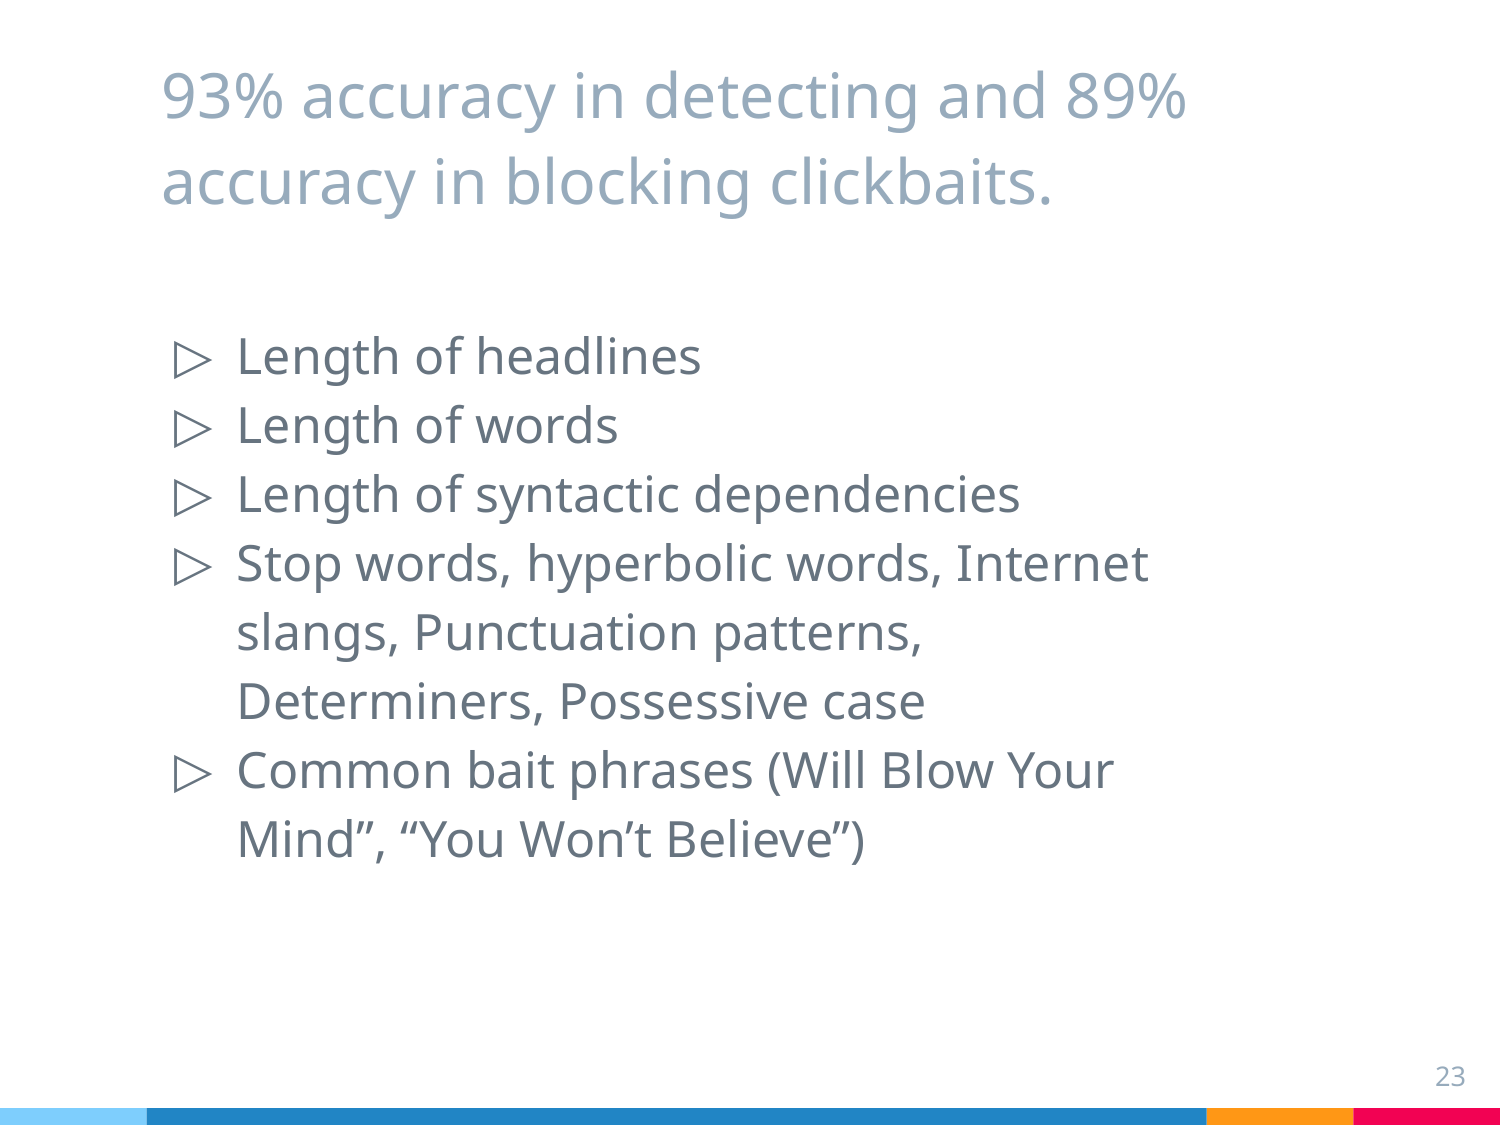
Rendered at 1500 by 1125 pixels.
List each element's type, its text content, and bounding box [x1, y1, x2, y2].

list Length of headlines Length of words Length of syntactic dependencies Stop words, hyperbolic words, Internet slangs, Punctuation patterns, Determiners, Possessive case Common bait phrases (Will Blow Your Mind”, “You Won’t Believe”) [146, 300, 1207, 1078]
title 93% accuracy in detecting and 89% accuracy in blocking clickbaits. [146, 45, 1207, 233]
slide_number ‹#› [1391, 1043, 1482, 1113]
